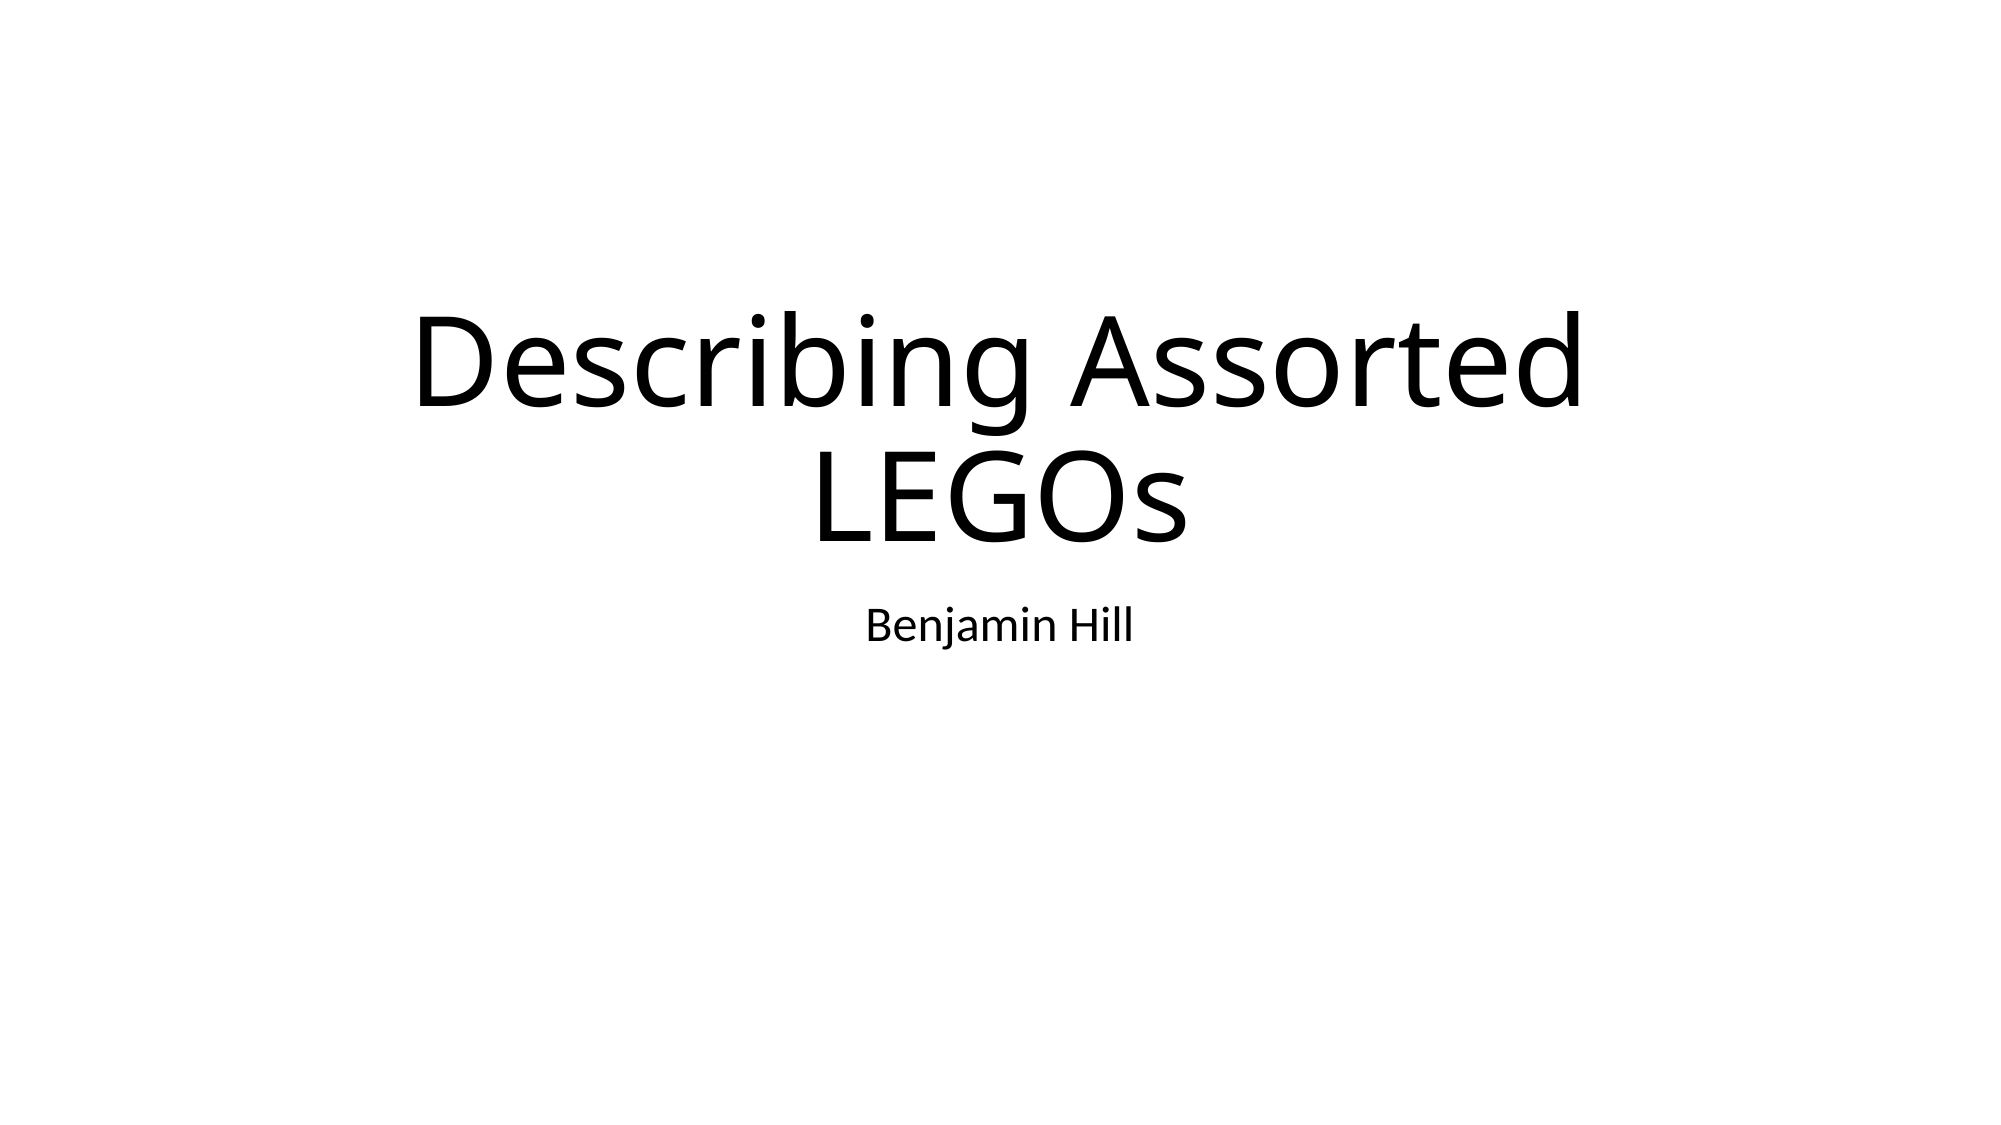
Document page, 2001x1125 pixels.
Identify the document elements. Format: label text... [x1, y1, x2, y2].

title Describing Assorted LEGOs [249, 184, 1750, 576]
subtitle Benjamin Hill [249, 590, 1750, 863]
